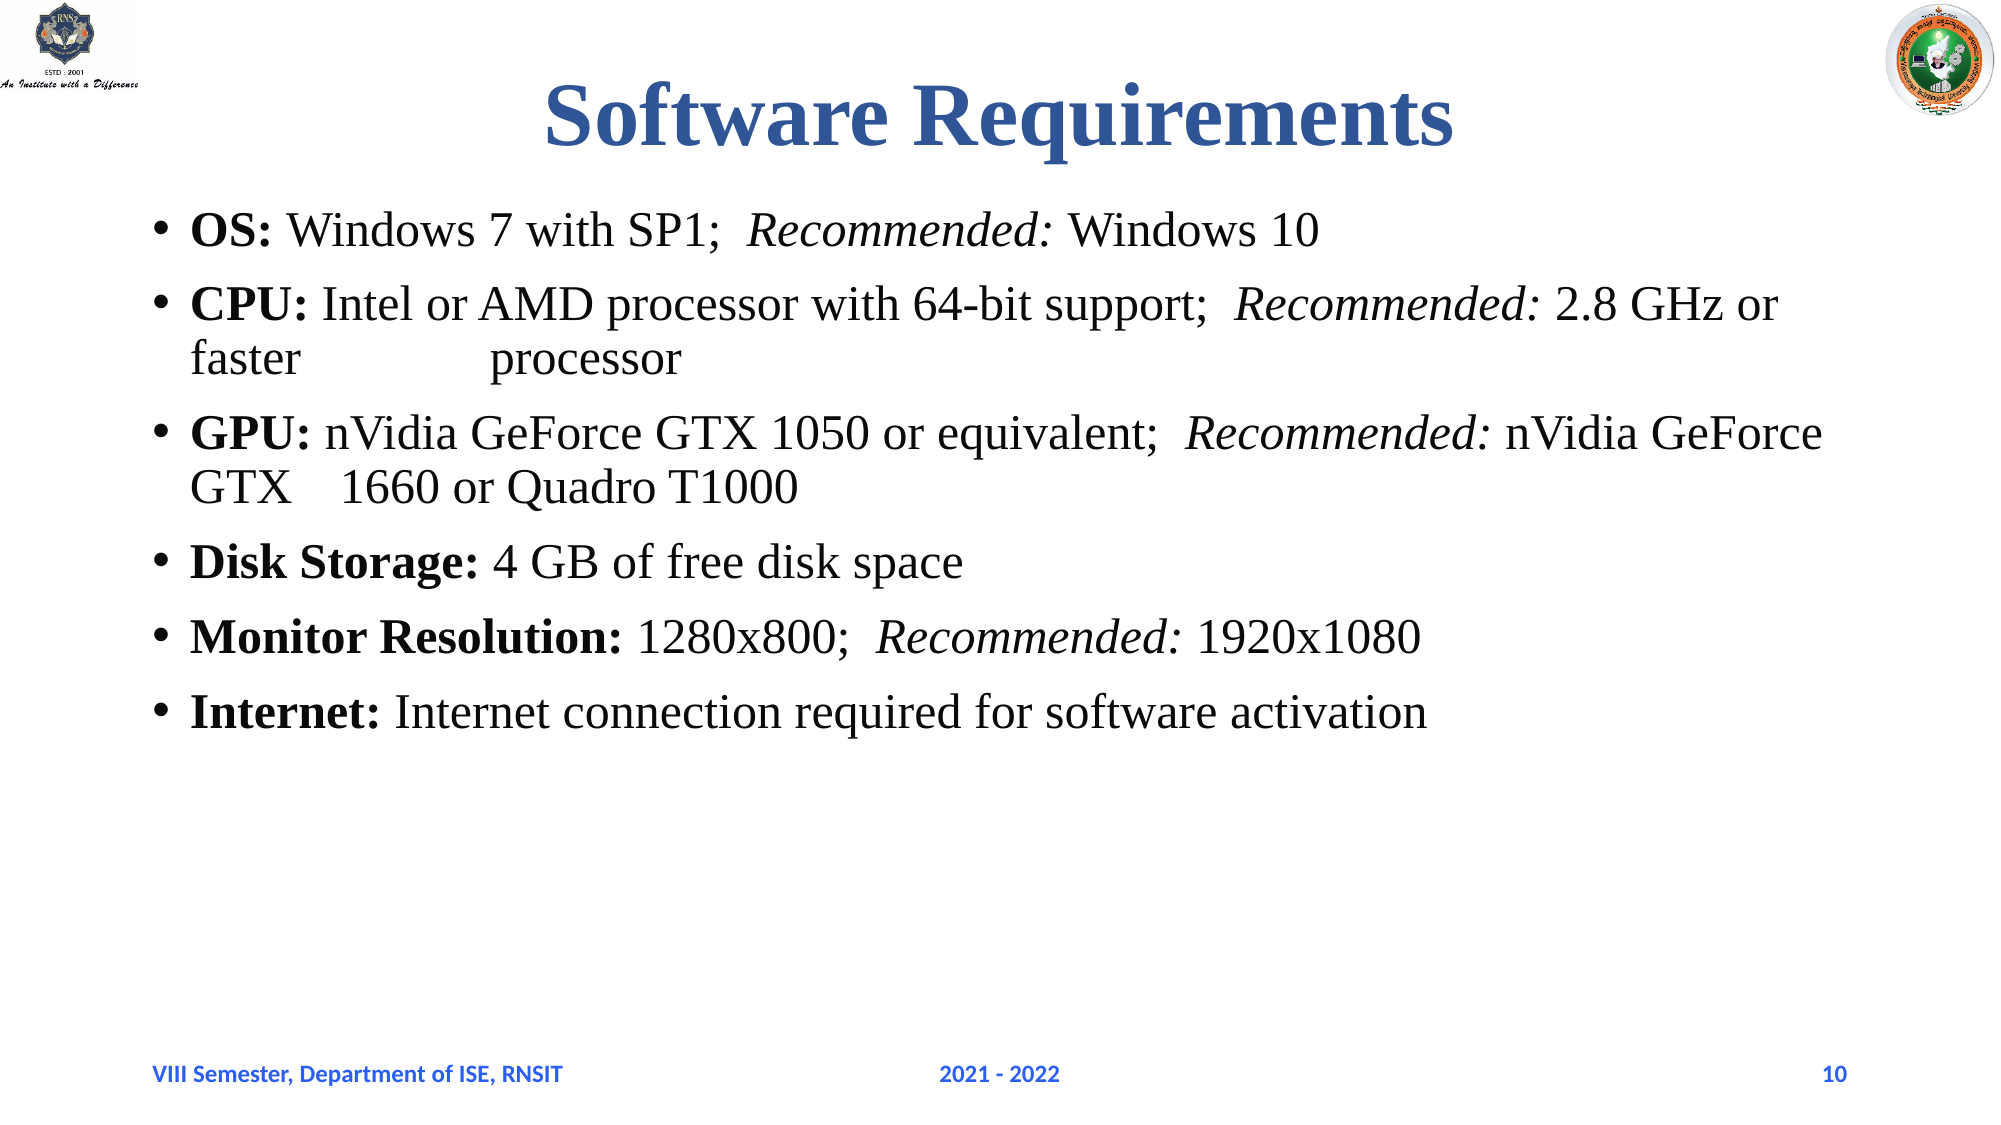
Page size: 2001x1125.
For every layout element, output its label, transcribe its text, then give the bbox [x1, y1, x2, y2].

picture [0, 0, 138, 90]
slide_number 10 [1412, 1042, 1863, 1103]
list OS: Windows 7 with SP1; Recommended: Windows 10 CPU: Intel or AMD processor with 64-bit support; Recommended: 2.8 GHz or faster processor GPU: nVidia GeForce GTX 1050 or equivalent; Recommended: nVidia GeForce GTX 1660 or Quadro T1000 Disk Storage: 4 GB of free disk space Monitor Resolution: 1280x800; Recommended: 1920x1080 Internet: Internet connection required for software activation [137, 195, 1863, 1022]
picture [1882, 2, 1997, 117]
slide_number VIII Semester, Department of ISE, RNSIT [137, 1042, 662, 1103]
title Software Requirements [137, 59, 1863, 174]
footer 2021 - 2022 [662, 1042, 1338, 1103]
